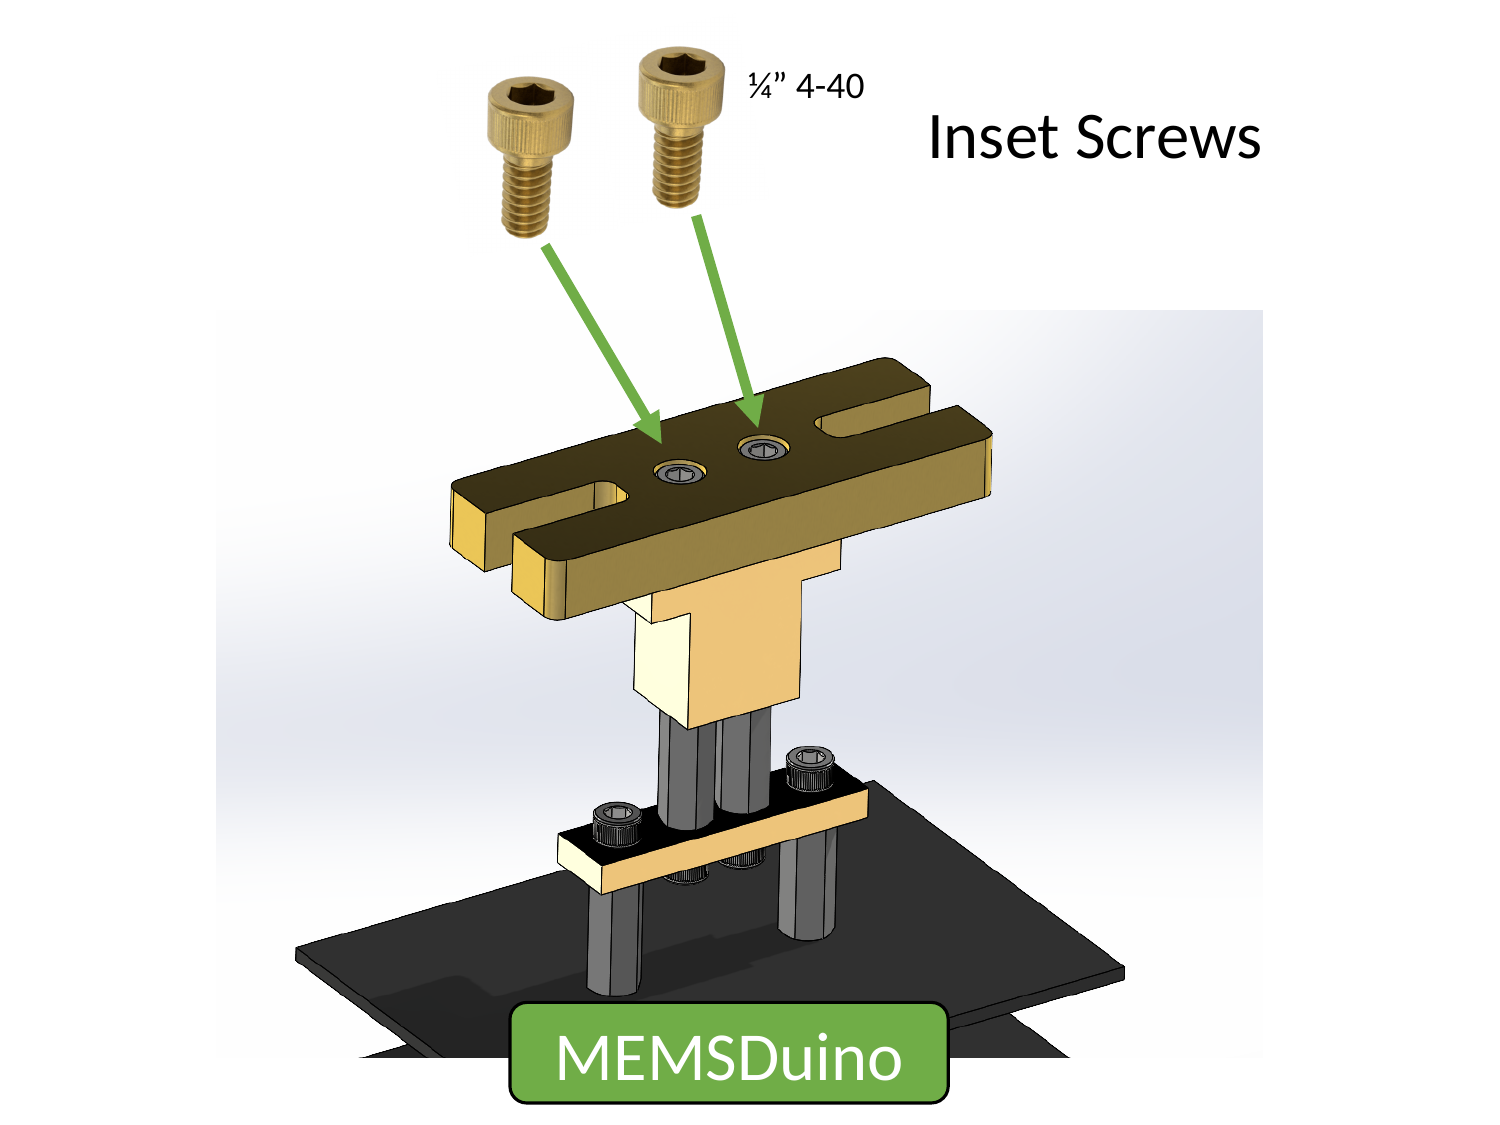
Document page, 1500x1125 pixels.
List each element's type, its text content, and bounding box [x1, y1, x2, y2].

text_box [696, 215, 759, 428]
picture [216, 310, 1263, 1058]
text_box Inset Screws [912, 84, 1278, 179]
text_box ¼” 4-40 [775, 53, 880, 114]
text_box MEMSDuino [508, 1058, 950, 1105]
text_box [544, 245, 662, 444]
picture [431, 13, 775, 256]
